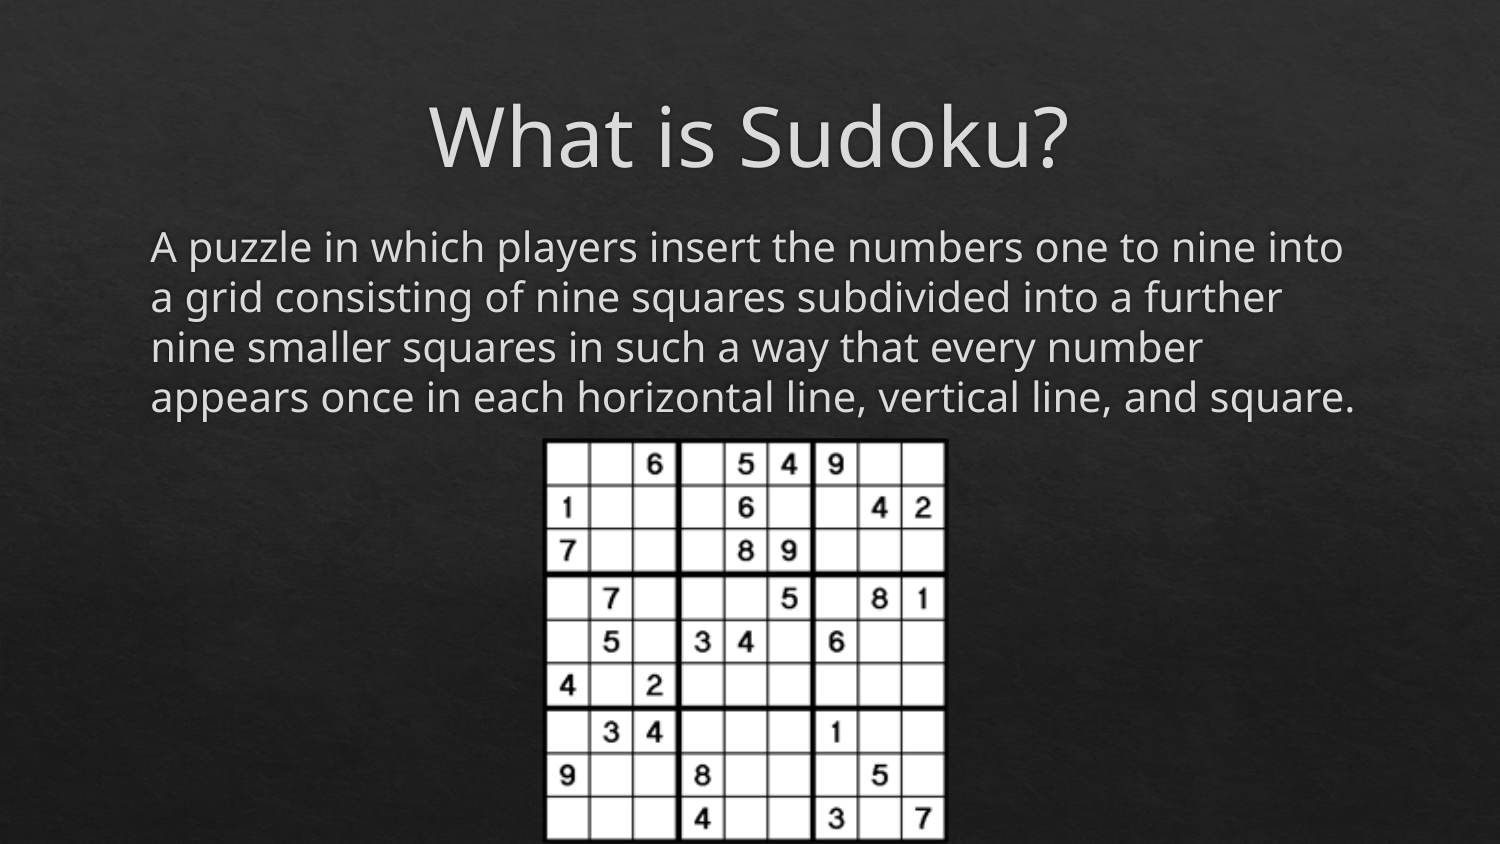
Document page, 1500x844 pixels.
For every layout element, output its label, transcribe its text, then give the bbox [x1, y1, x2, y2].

title What is Sudoku? [112, 75, 1387, 195]
picture [0, 0, 1500, 844]
list A puzzle in which players insert the numbers one to nine into a grid consisting of nine squares subdivided into a further nine smaller squares in such a way that every number appears once in each horizontal line, vertical line, and square. [112, 213, 1387, 713]
